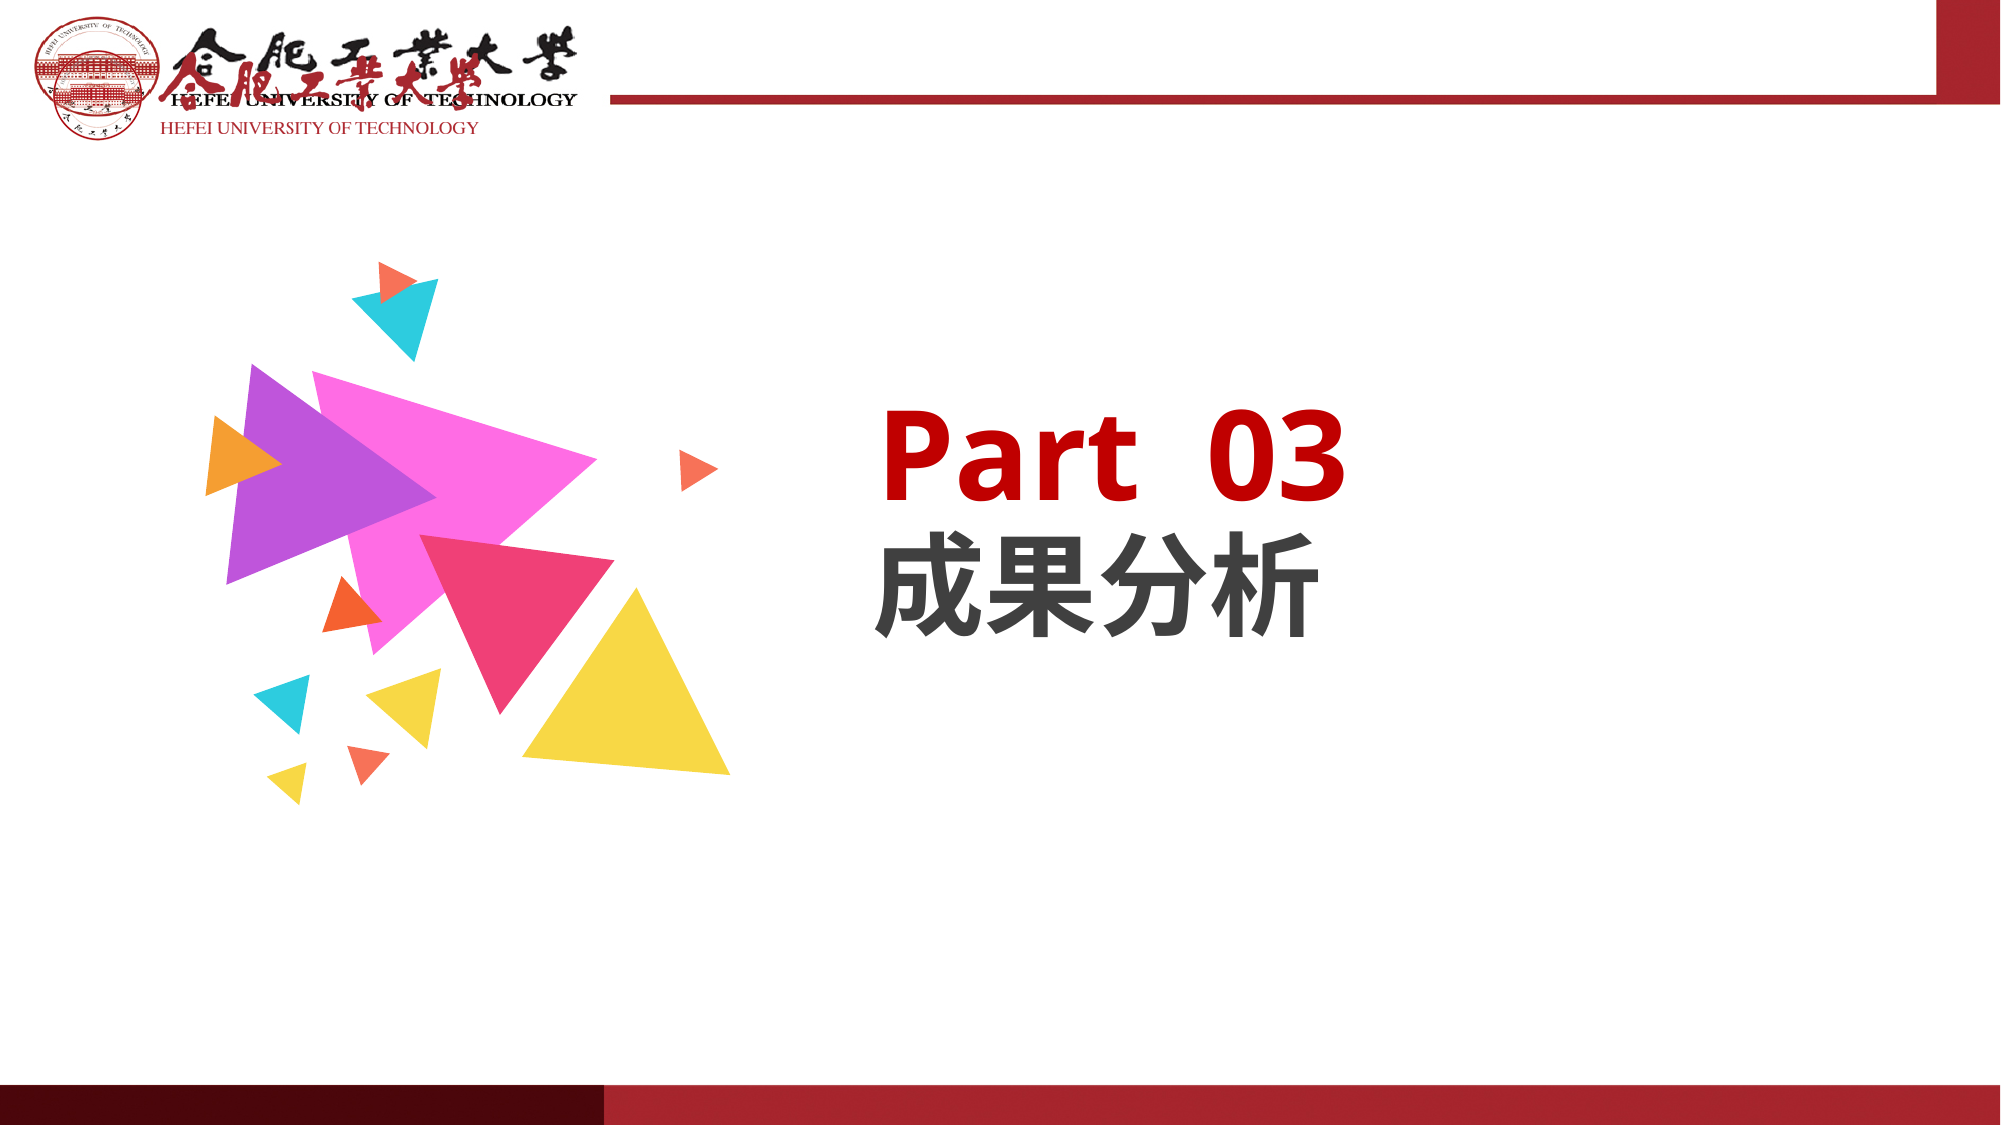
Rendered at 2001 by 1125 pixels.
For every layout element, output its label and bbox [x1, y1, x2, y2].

text_box [310, 368, 600, 658]
text_box [345, 743, 392, 788]
text_box [264, 760, 309, 808]
text_box [857, 367, 1881, 660]
text_box [349, 276, 441, 365]
picture [0, 0, 2001, 1125]
text_box [363, 666, 444, 752]
text_box [320, 573, 385, 635]
text_box [677, 447, 721, 494]
text_box [224, 361, 439, 587]
text_box [203, 413, 285, 499]
text_box [251, 672, 312, 737]
text_box [520, 585, 733, 778]
text_box [376, 259, 420, 306]
text_box [417, 532, 617, 718]
